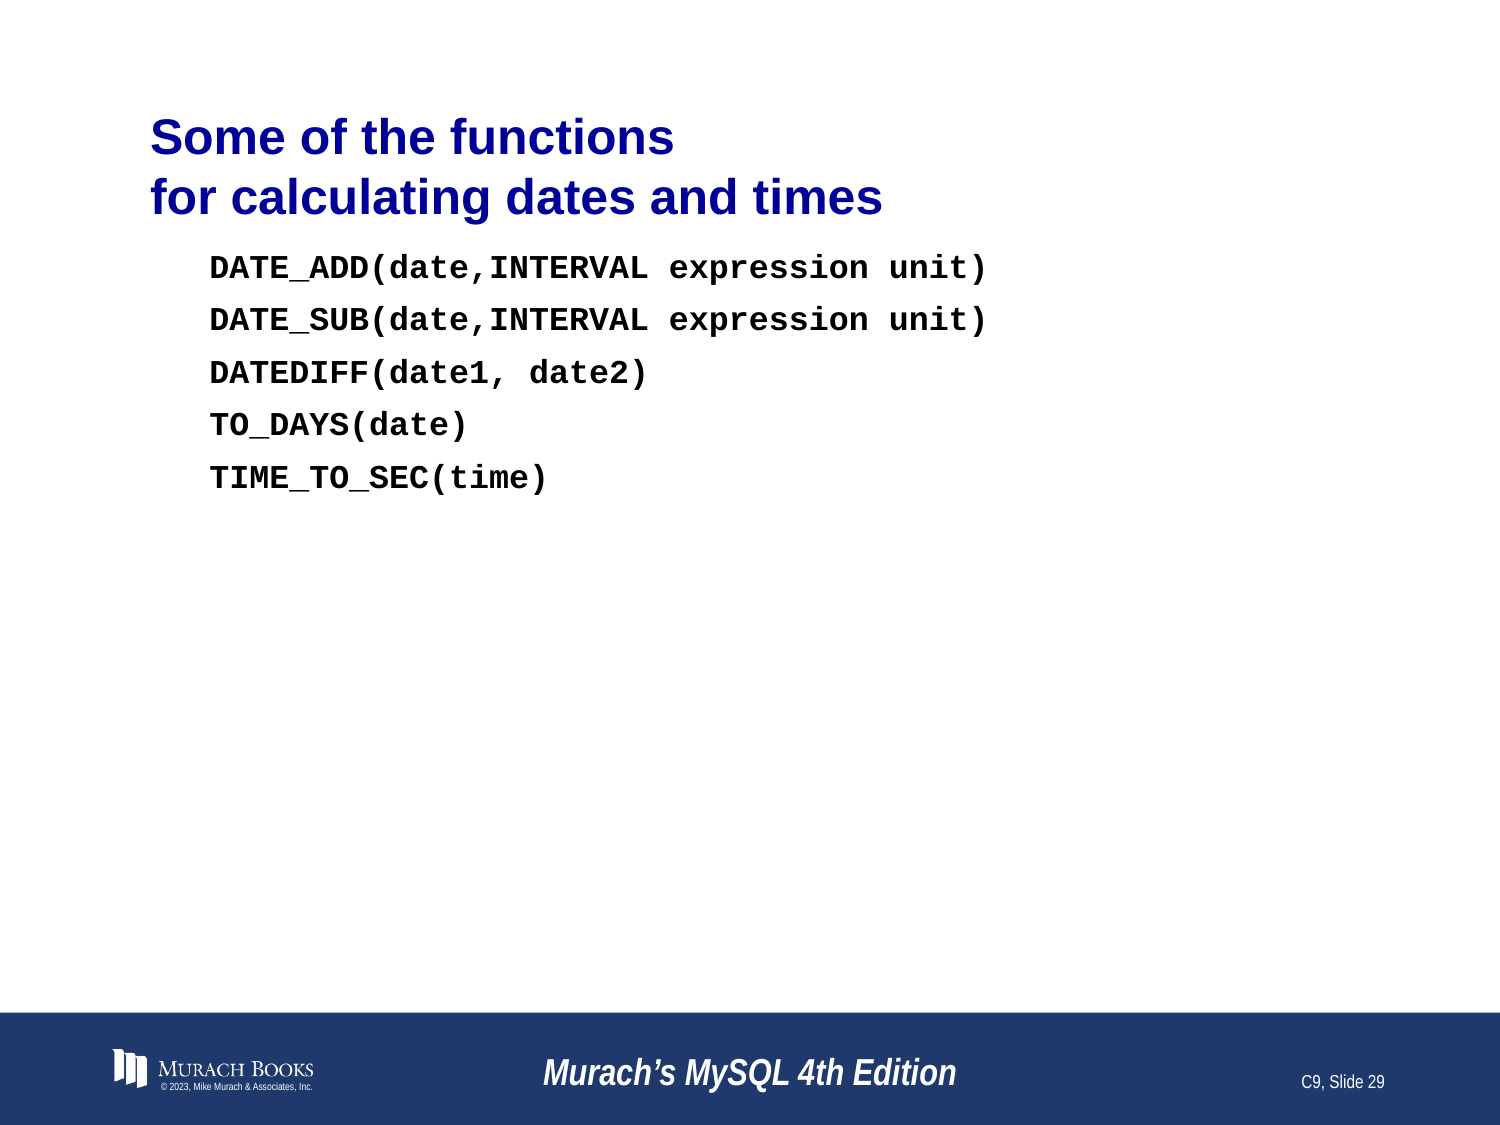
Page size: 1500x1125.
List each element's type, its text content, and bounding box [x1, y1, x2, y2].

title Some of the functions for calculating dates and times [150, 103, 1350, 225]
list DATE_ADD(date,INTERVAL expression unit) DATE_SUB(date,INTERVAL expression unit) DATEDIFF(date1, date2) TO_DAYS(date) TIME_TO_SEC(time) [137, 237, 1350, 975]
footer © 2023, Mike Murach & Associates, Inc. [12, 1025, 450, 1100]
slide_number Murach’s MySQL 4th Edition [450, 1025, 1050, 1100]
slide_number C9, Slide 29 [1087, 1025, 1400, 1100]
